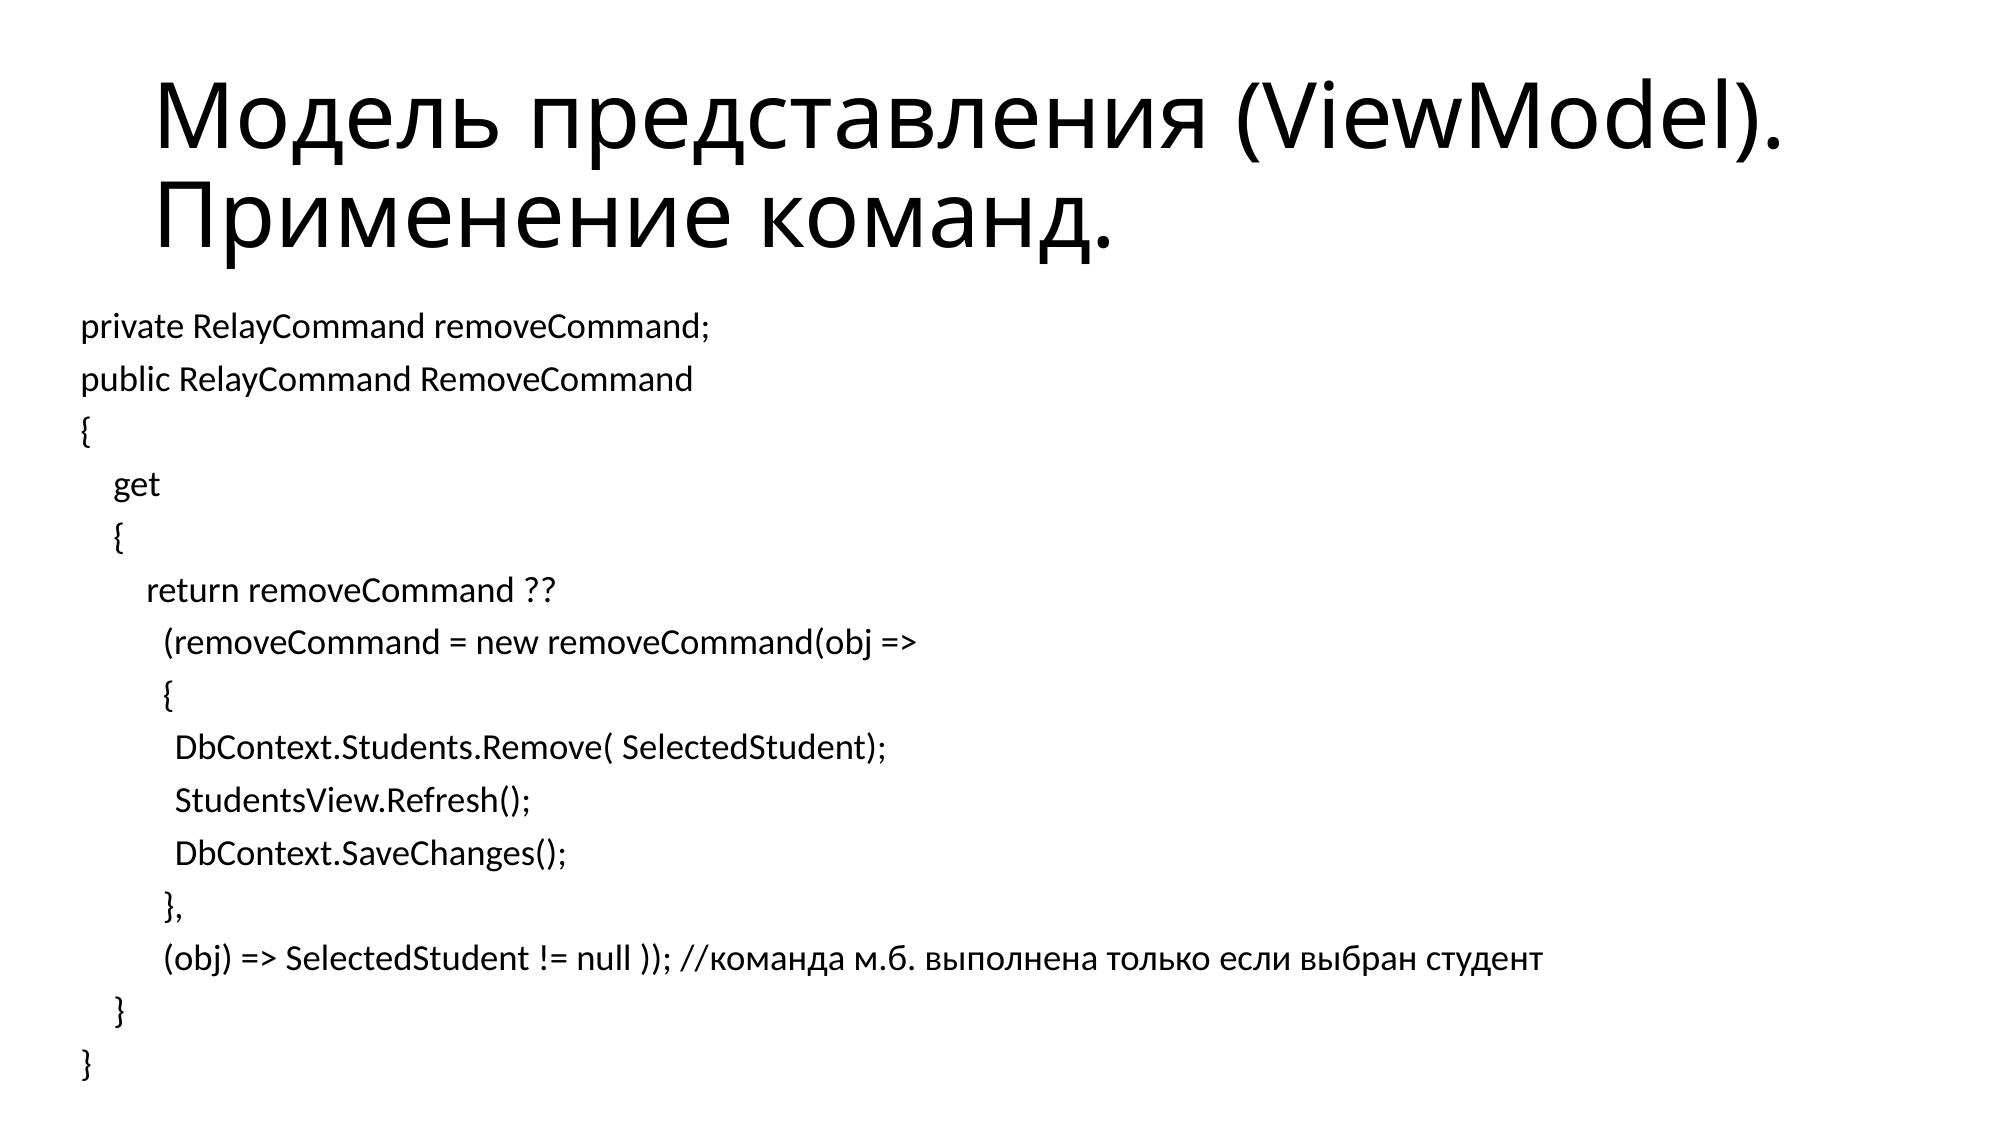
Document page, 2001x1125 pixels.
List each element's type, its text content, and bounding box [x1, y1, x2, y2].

title Модель представления (ViewModel). Применение команд. [137, 59, 1863, 278]
list private RelayCommand removeCommand; public RelayCommand RemoveCommand { get { return removeCommand ?? (removeCommand = new removeCommand(obj => { DbContext.Students.Remove( SelectedStudent); StudentsView.Refresh(); DbContext.SaveChanges(); }, (obj) => SelectedStudent != null )); //команда м.б. выполнена только если выбран студент } } [65, 299, 1863, 1095]
